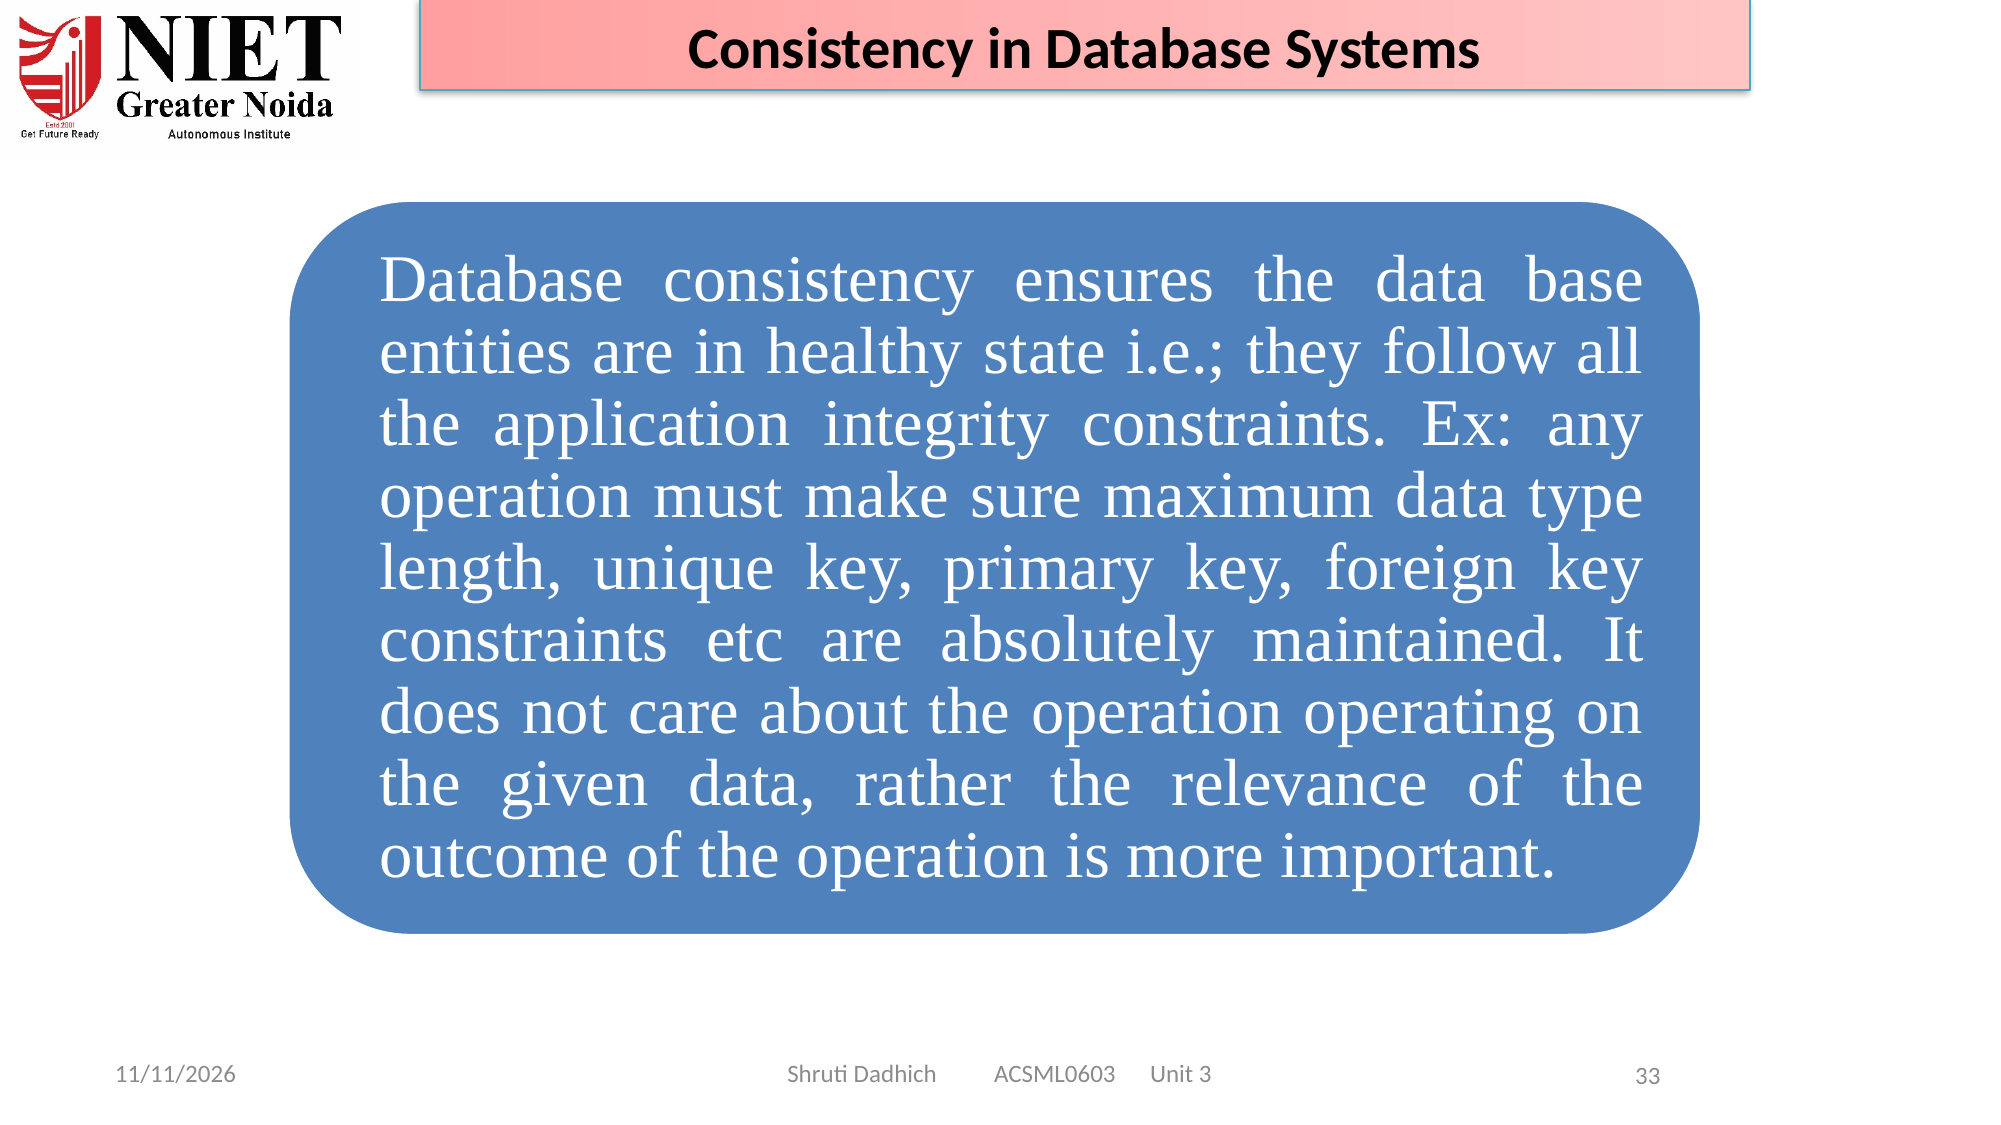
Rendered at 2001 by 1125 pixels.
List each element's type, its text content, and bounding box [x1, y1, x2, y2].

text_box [287, 124, 1703, 1011]
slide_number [99, 1042, 567, 1103]
footer Shruti Dadhich ACSML0603 Unit 3 [683, 1042, 1317, 1103]
picture [0, 0, 362, 156]
slide_number 33 [1325, 1044, 1676, 1105]
text_box Consistency in Database Systems [419, 0, 1751, 91]
